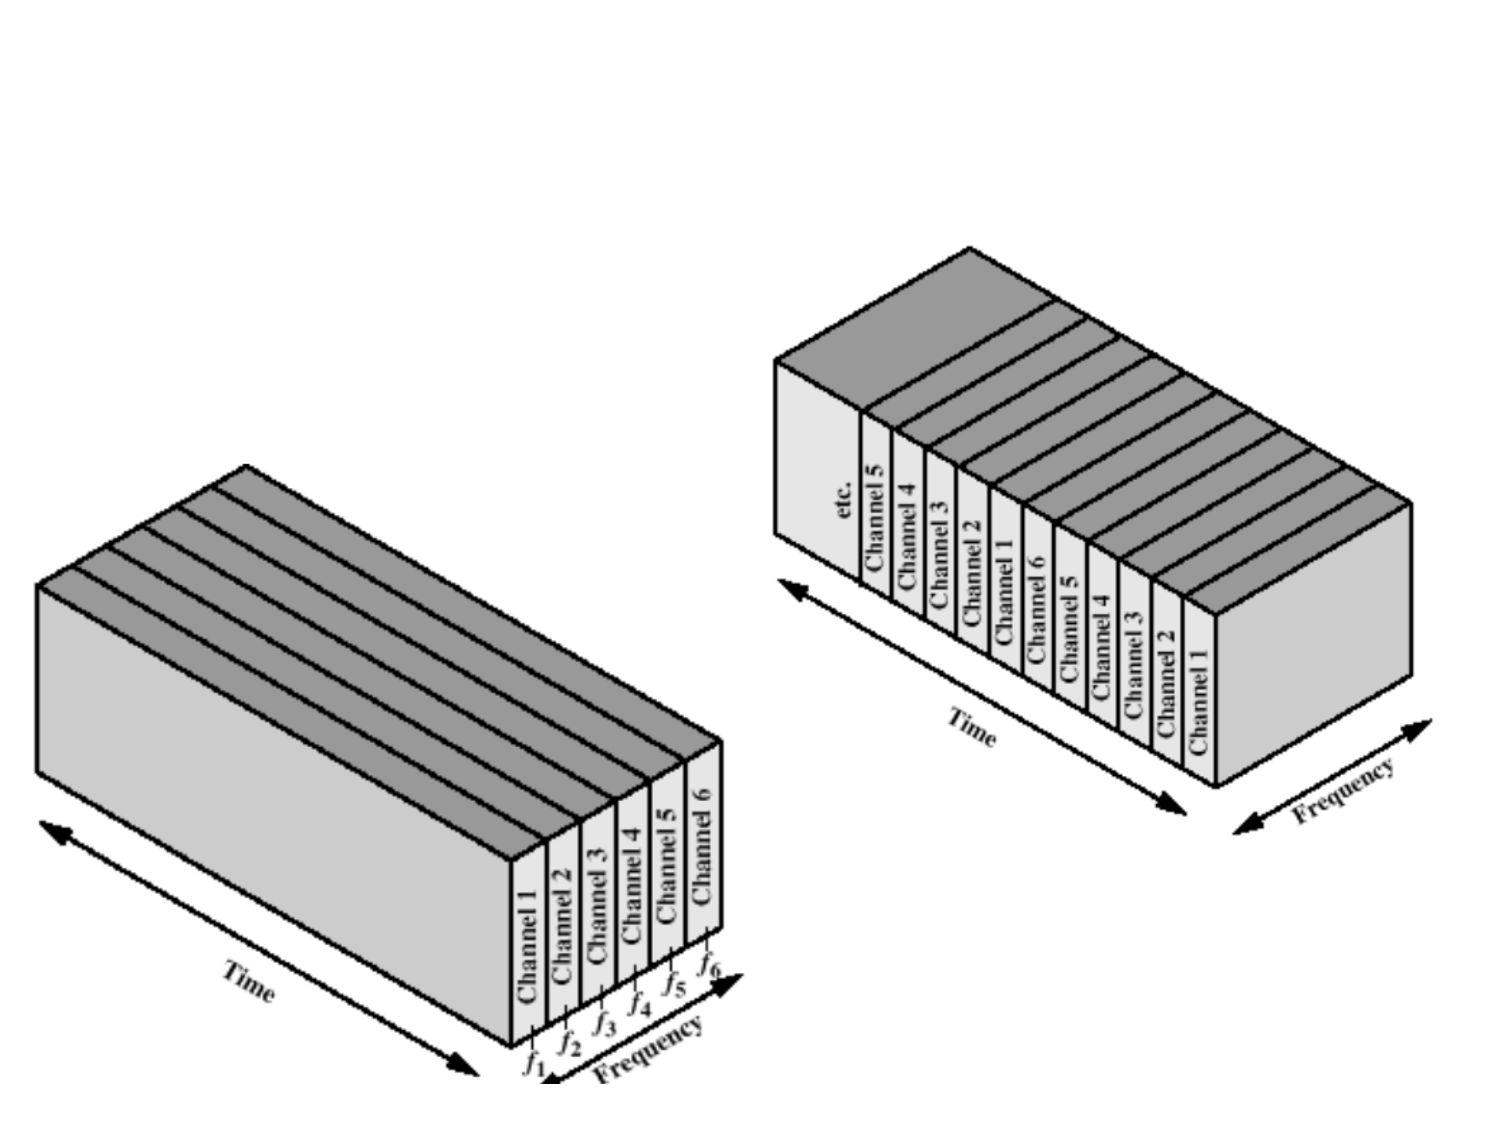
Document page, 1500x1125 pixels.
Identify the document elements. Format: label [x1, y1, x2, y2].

picture [737, 212, 1478, 842]
list [12, 462, 751, 1085]
